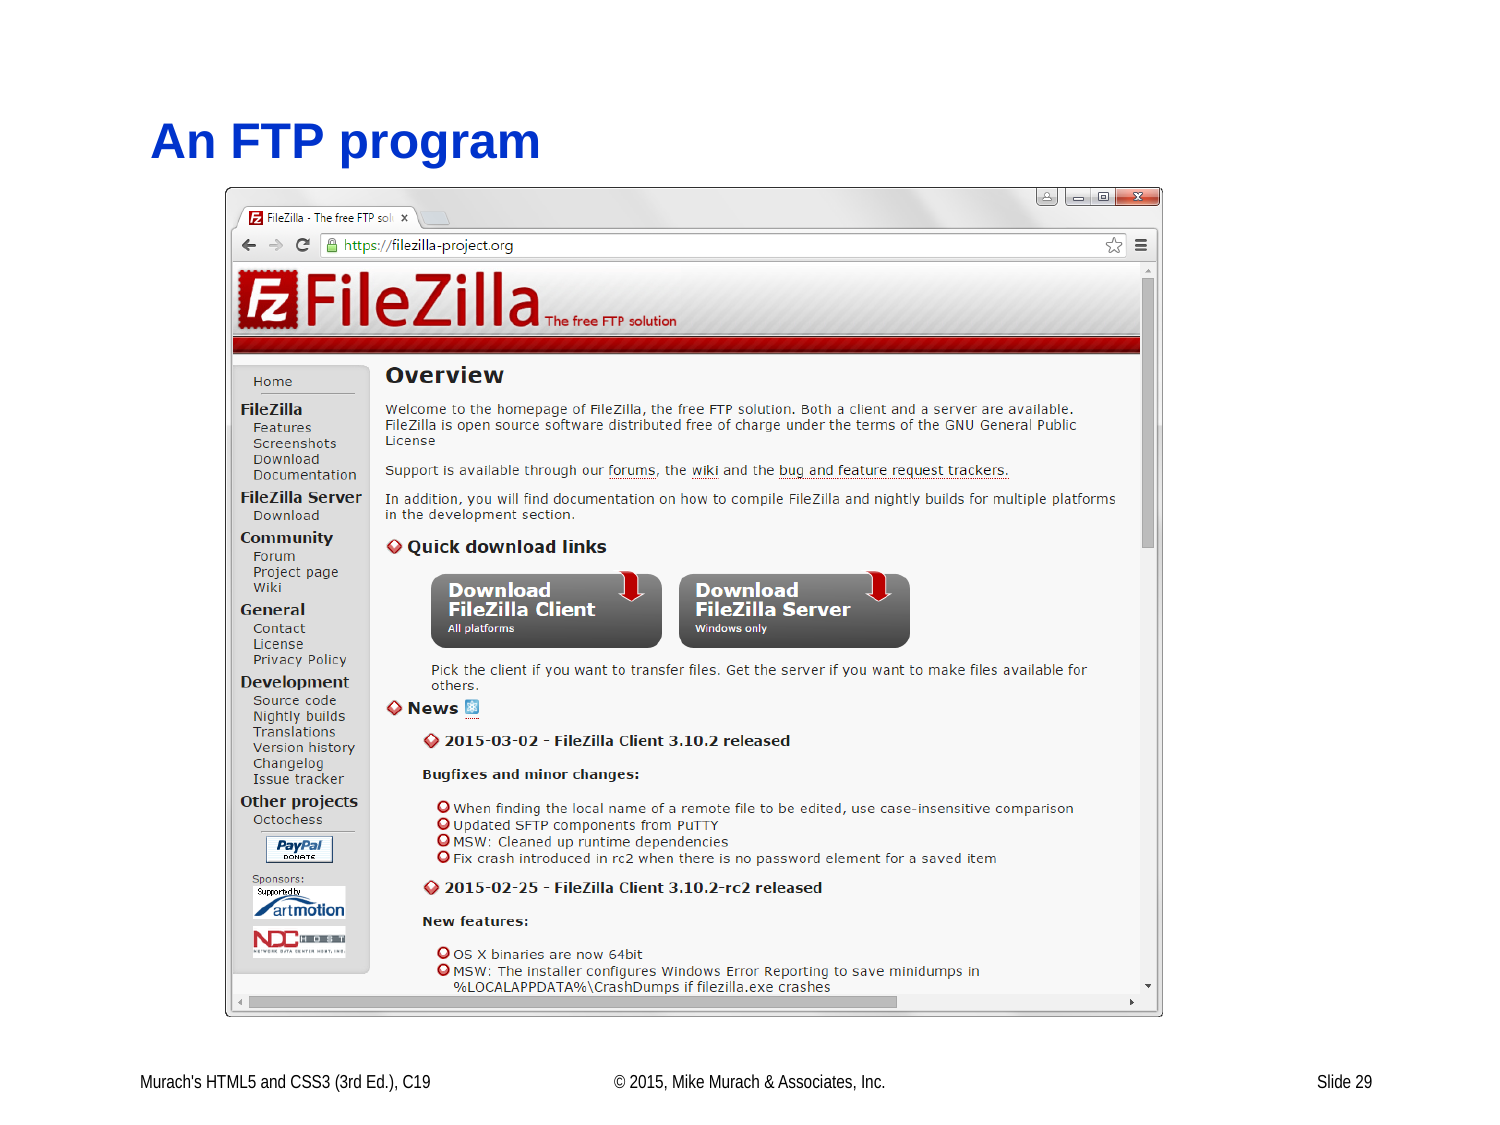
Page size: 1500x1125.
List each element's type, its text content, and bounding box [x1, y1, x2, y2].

slide_number Slide 29 [1074, 1025, 1388, 1100]
footer © 2015, Mike Murach & Associates, Inc. [474, 1026, 1025, 1100]
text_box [149, 112, 1348, 183]
slide_number Murach's HTML5 and CSS3 (3rd Ed.), C19 [125, 1025, 450, 1100]
picture [224, 187, 1163, 1017]
